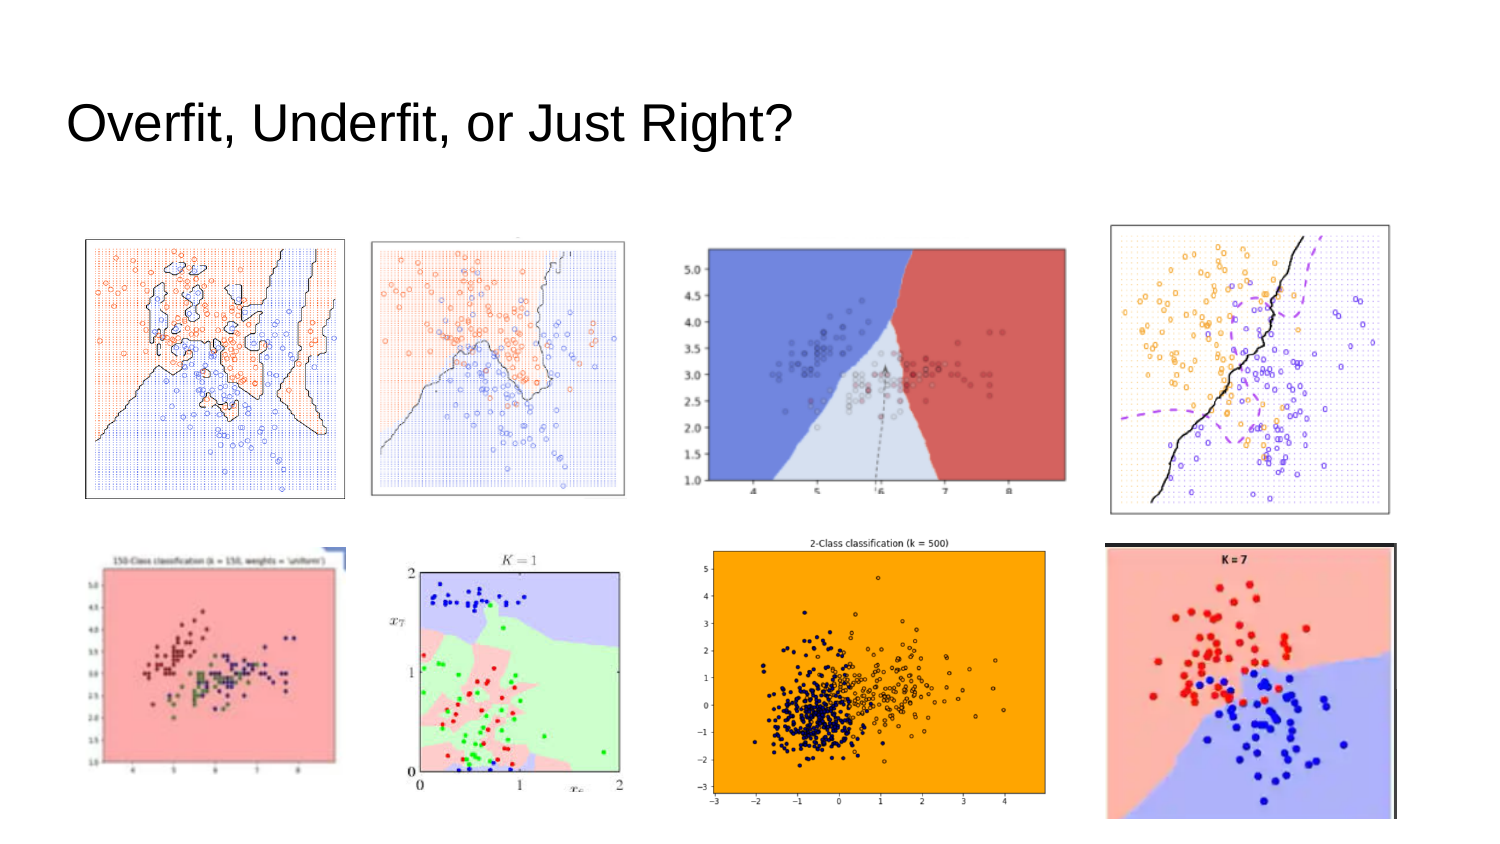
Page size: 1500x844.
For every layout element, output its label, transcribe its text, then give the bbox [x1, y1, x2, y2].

picture [1105, 543, 1398, 819]
picture [366, 237, 627, 499]
picture [676, 530, 1081, 819]
title Overfit, Underfit, or Just Right? [51, 72, 1449, 167]
picture [387, 530, 624, 793]
picture [660, 237, 1071, 494]
picture [84, 237, 346, 499]
picture [1103, 212, 1395, 519]
picture [84, 547, 346, 775]
